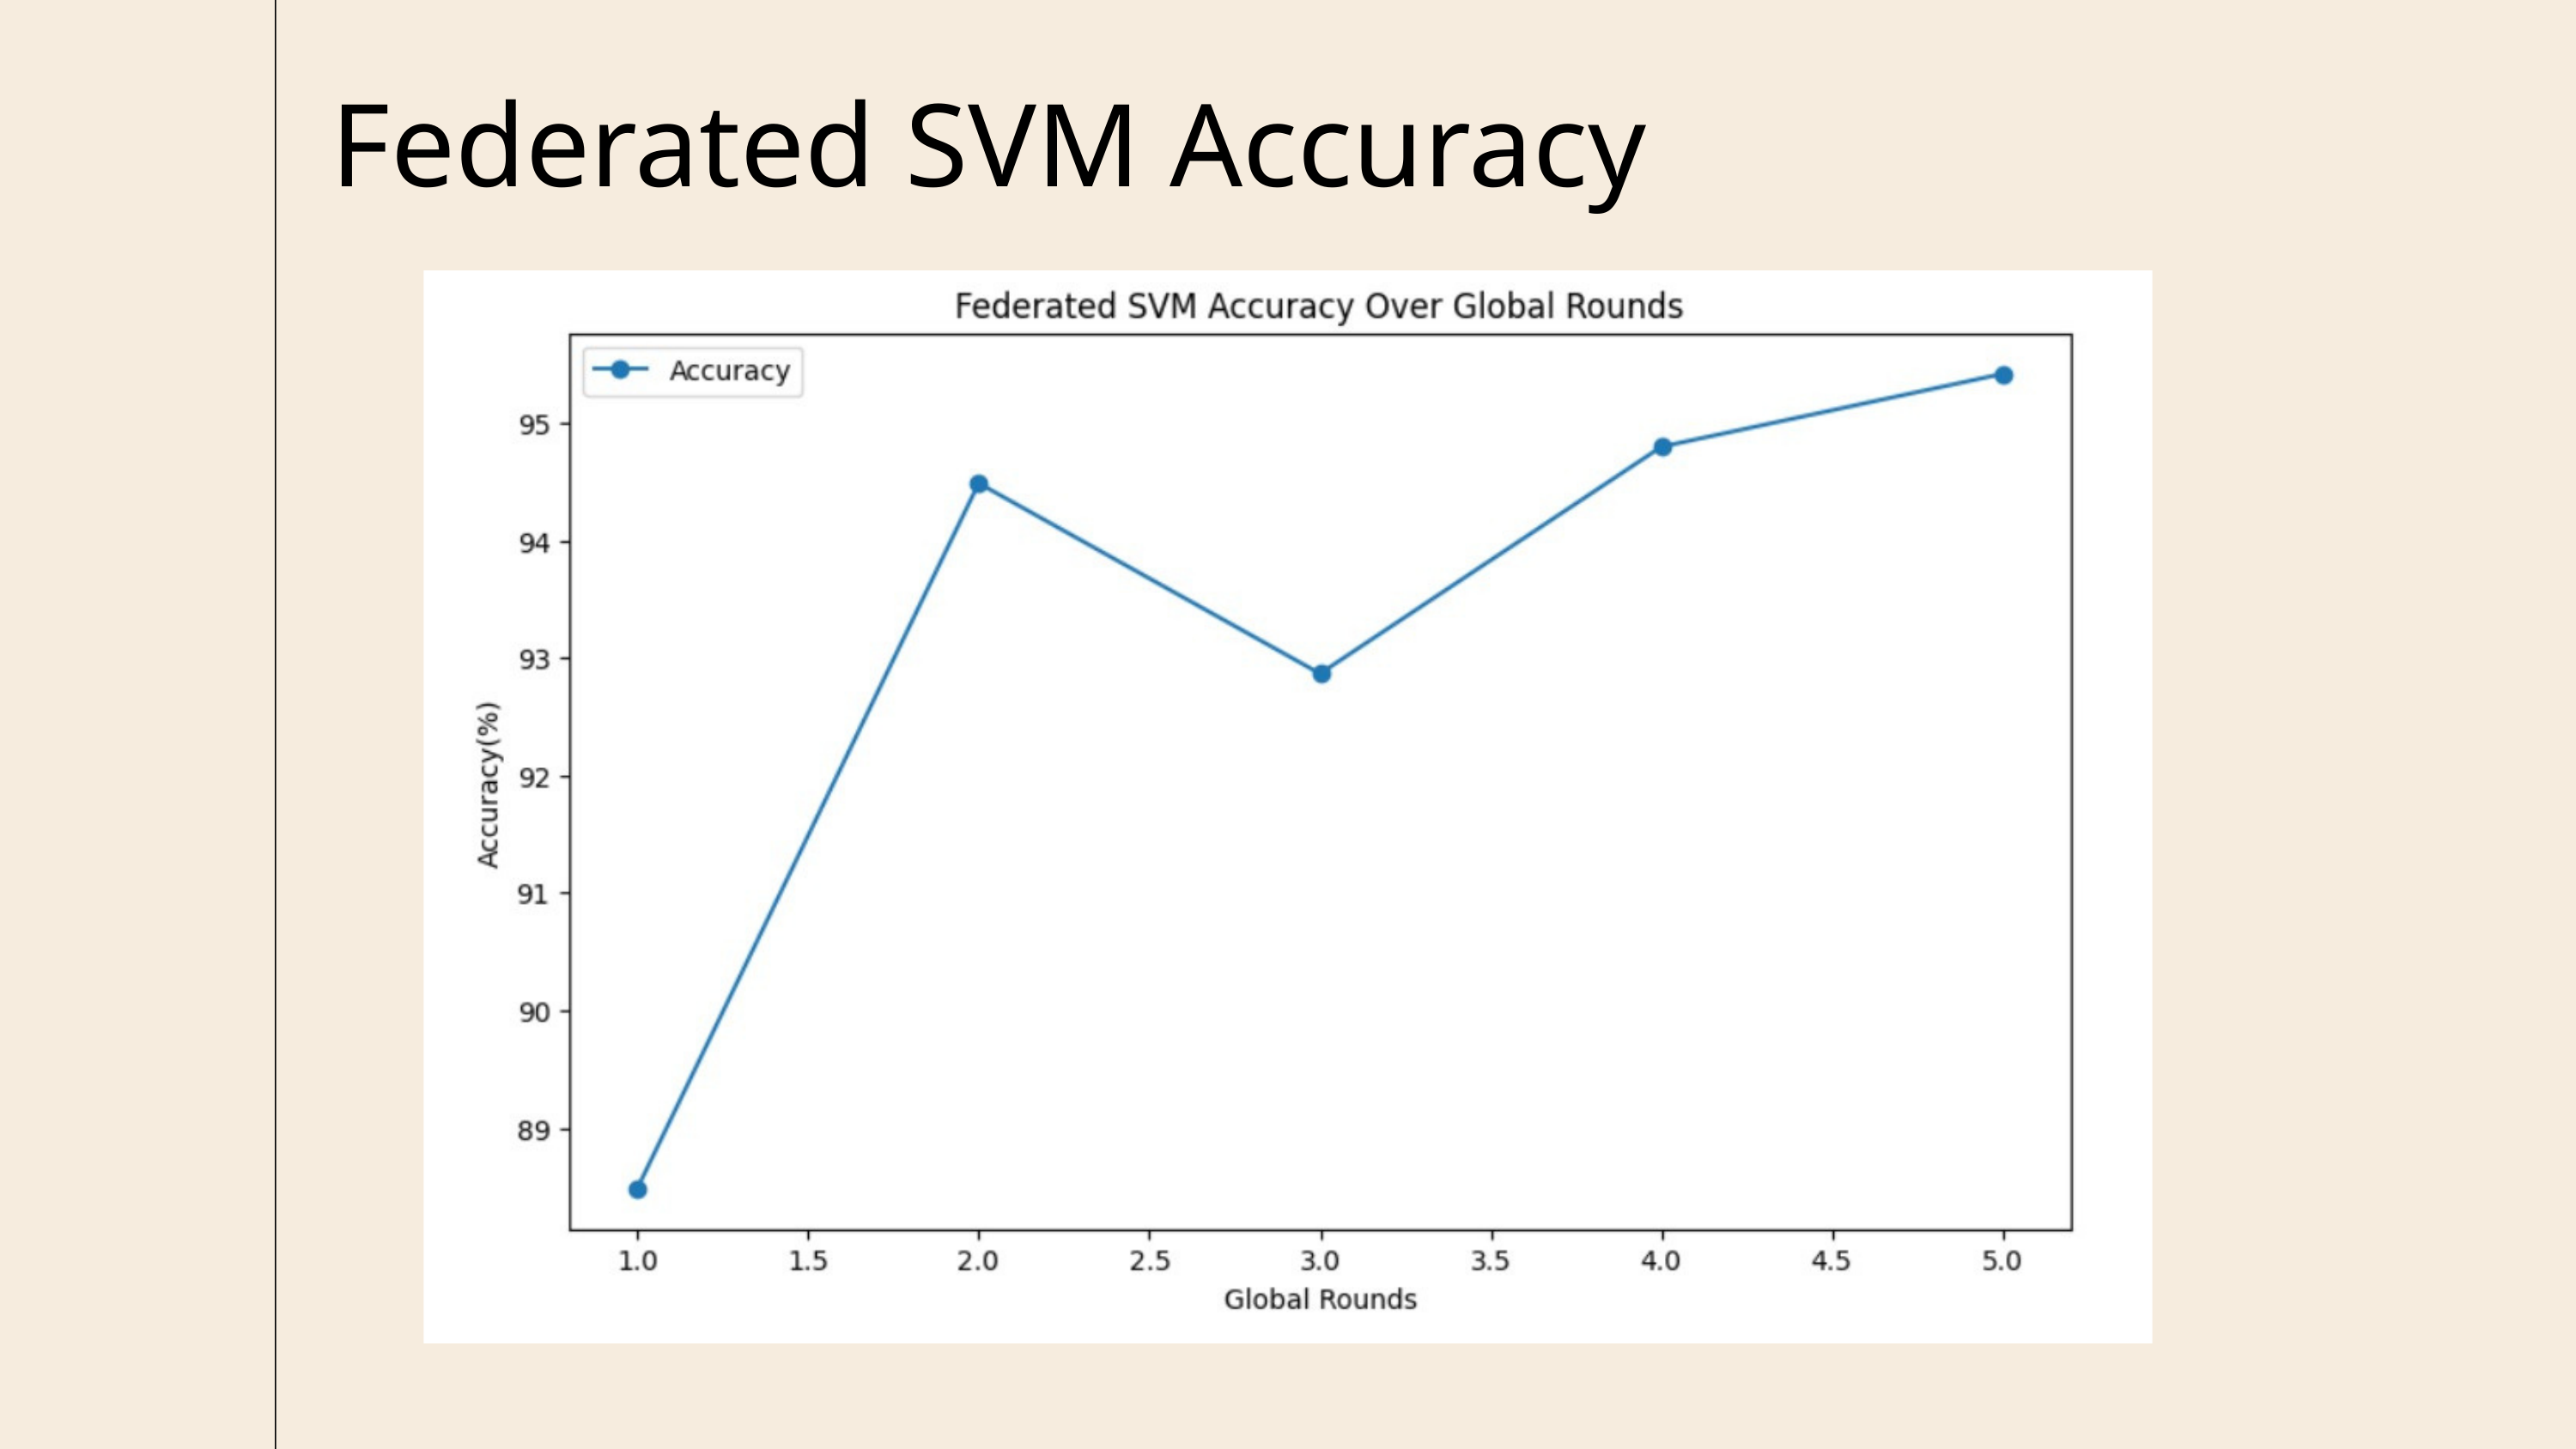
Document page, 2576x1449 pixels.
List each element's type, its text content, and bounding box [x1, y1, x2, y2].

text_box Federated SVM Accuracy [331, 72, 2288, 210]
text_box [423, 270, 2153, 1343]
